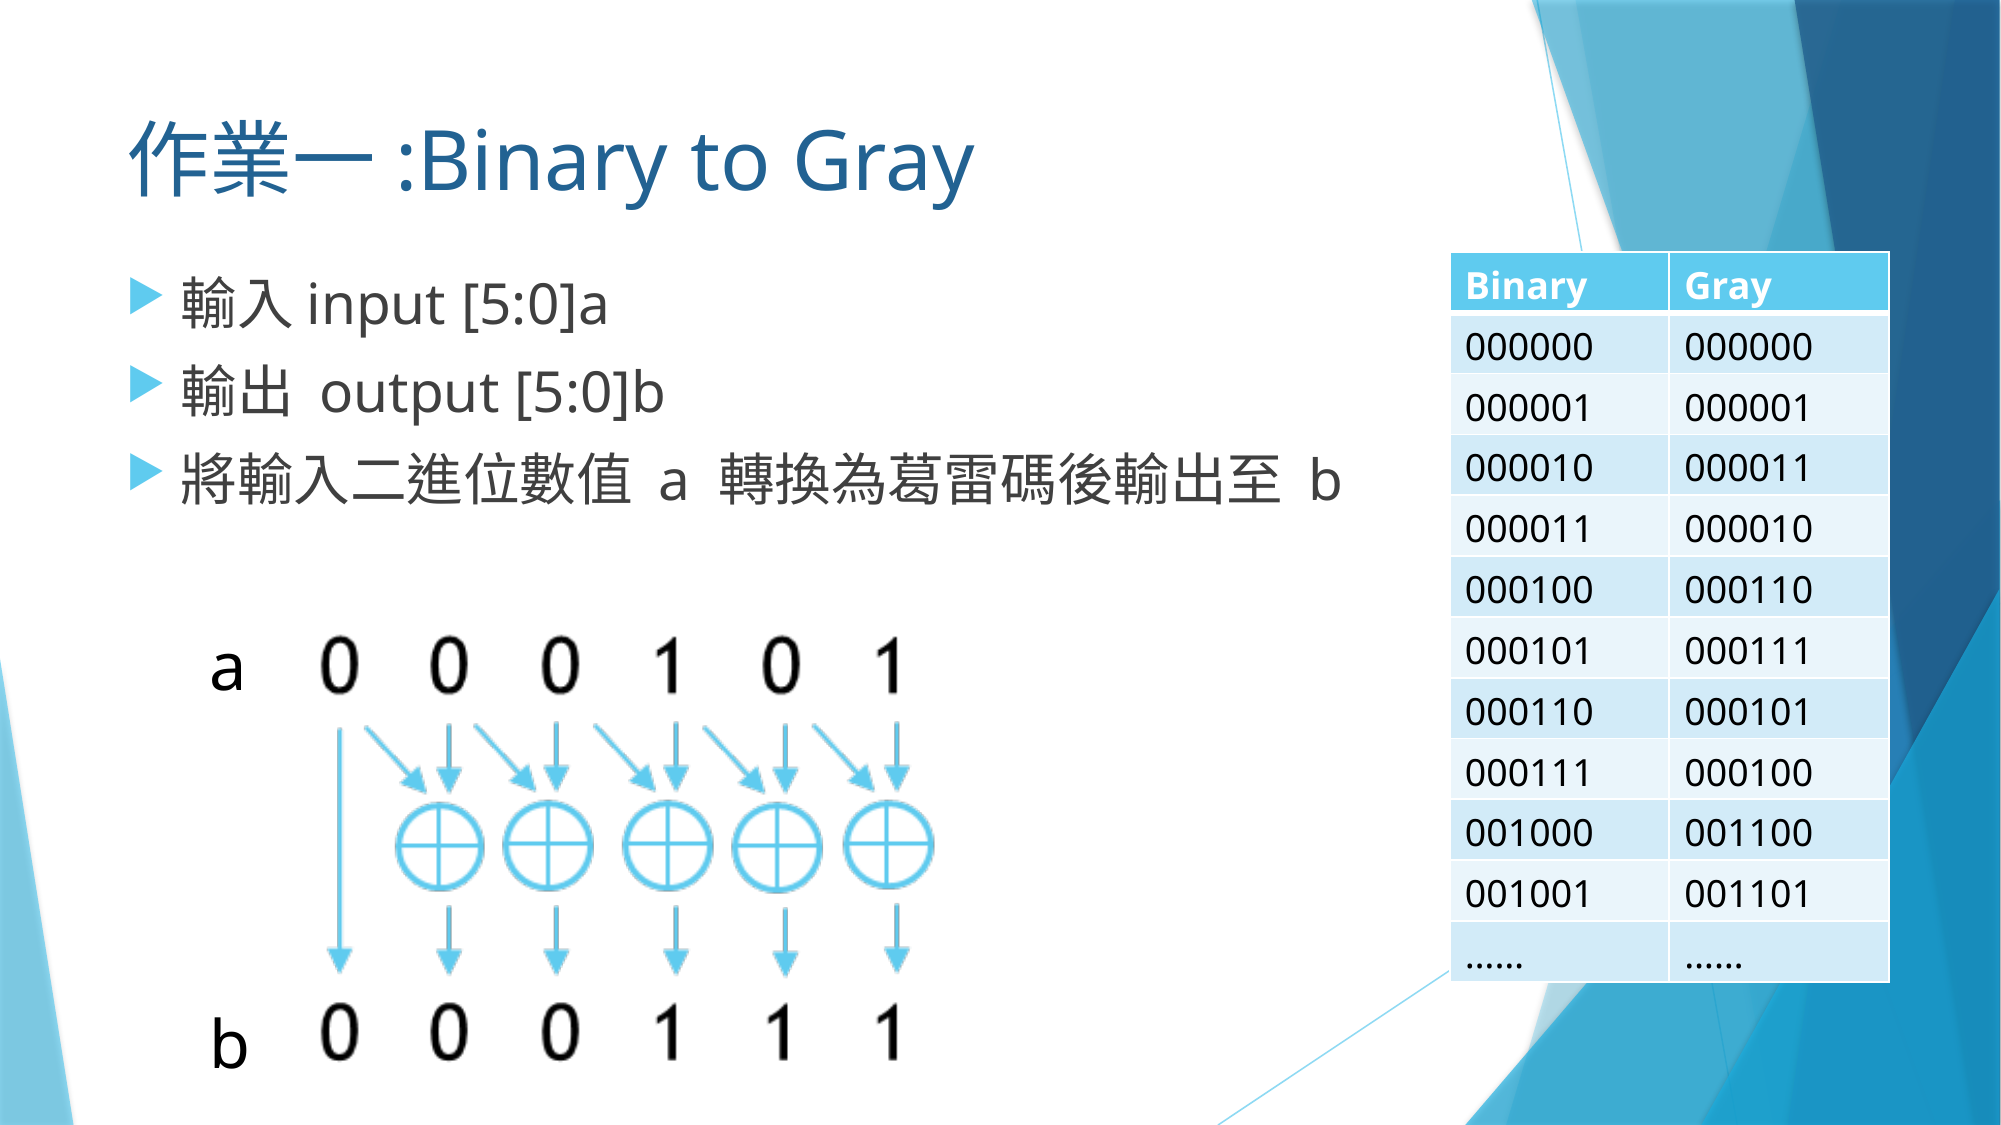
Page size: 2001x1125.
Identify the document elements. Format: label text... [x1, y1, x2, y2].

list 輸入input [5:0]a 輸出 output [5:0]b 將輸入二進位數值 a 轉換為葛雷碼後輸出至 b [111, 260, 1384, 583]
table_cell 000110 [1670, 557, 1888, 616]
table_cell 000010 [1451, 435, 1668, 494]
table_cell 000011 [1451, 496, 1668, 555]
table_cell 000111 [1451, 739, 1668, 798]
table_cell 000111 [1670, 618, 1888, 677]
table_cell 000010 [1670, 496, 1888, 555]
table_cell 000100 [1670, 739, 1888, 798]
table_cell 000001 [1451, 374, 1668, 434]
table_cell 001101 [1670, 861, 1888, 920]
table_cell 001100 [1670, 800, 1888, 859]
table_cell 001001 [1451, 861, 1668, 920]
picture [269, 589, 1049, 1125]
table_cell 000000 [1670, 316, 1888, 373]
table_cell 000110 [1451, 679, 1668, 738]
table_cell 000011 [1670, 435, 1888, 494]
text_box a [194, 616, 264, 712]
table_cell 000000 [1451, 316, 1668, 373]
text_box b [194, 994, 264, 1090]
table_cell 001000 [1451, 800, 1668, 859]
table_cell 000101 [1451, 618, 1668, 677]
title 作業一:Binary to Gray [111, 99, 1522, 240]
table_header Gray [1670, 253, 1888, 310]
table_cell 000101 [1670, 679, 1888, 738]
table_cell 000100 [1451, 557, 1668, 616]
table_header Binary [1451, 253, 1668, 310]
table_cell …… [1451, 922, 1668, 981]
table_cell 000001 [1670, 374, 1888, 434]
table_cell …… [1670, 922, 1888, 981]
